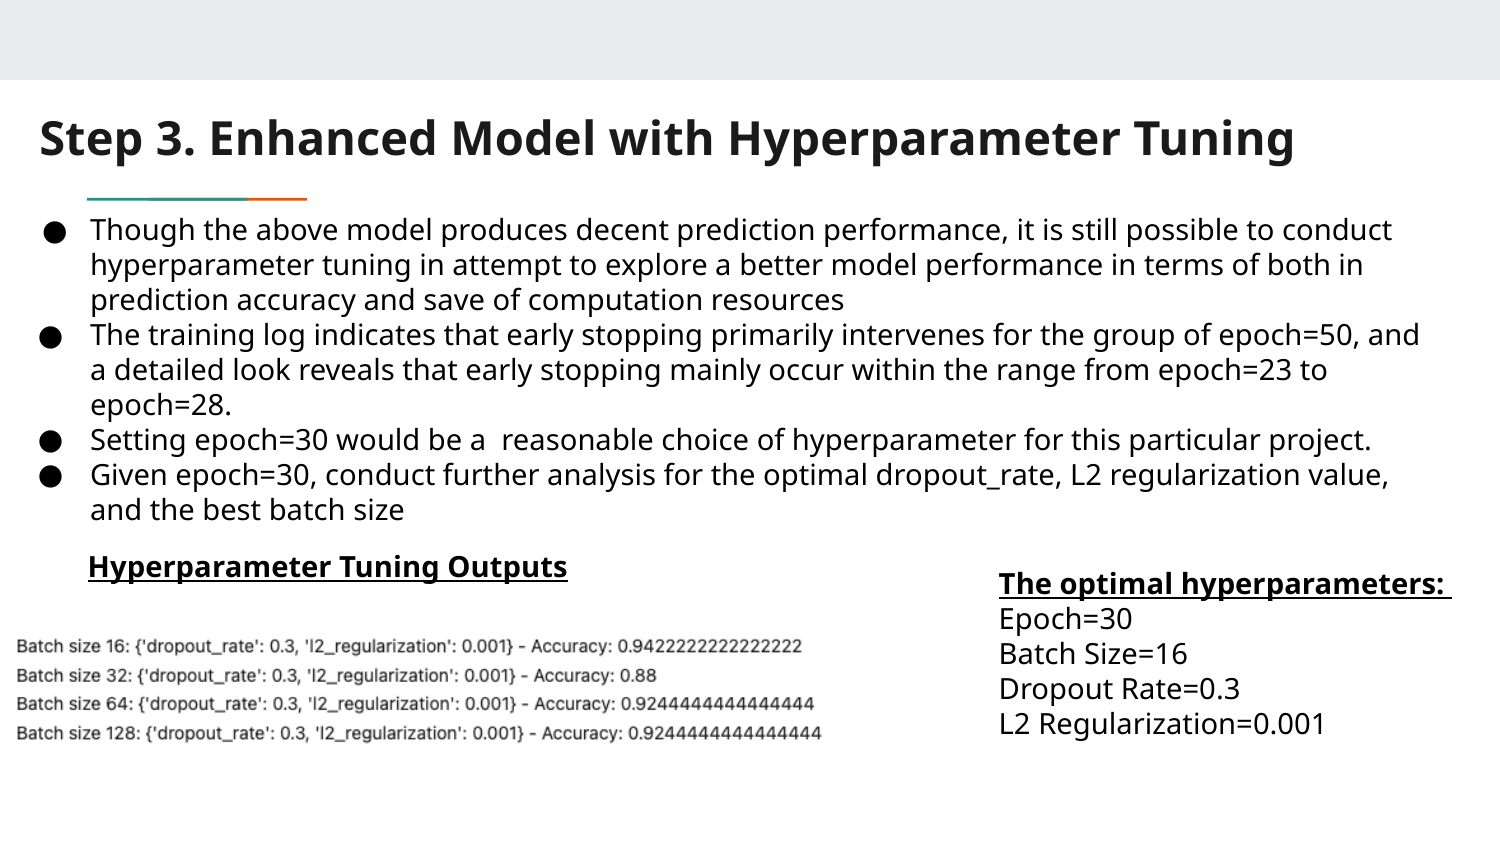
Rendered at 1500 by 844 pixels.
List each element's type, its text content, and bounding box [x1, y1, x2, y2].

text_box Though the above model produces decent prediction performance, it is still possible to conduct hyperparameter tuning in attempt to explore a better model performance in terms of both in prediction accuracy and save of computation resources The training log indicates that early stopping primarily intervenes for the group of epoch=50, and a detailed look reveals that early stopping mainly occur within the range from epoch=23 to epoch=28. Setting epoch=30 would be a reasonable choice of hyperparameter for this particular project. Given epoch=30, conduct further analysis for the optimal dropout_rate, L2 regularization value, and the best batch size [0, 196, 1448, 844]
text_box [559, 447, 663, 514]
picture [0, 632, 836, 760]
title Step 3. Enhanced Model with Hyperparameter Tuning [24, 93, 1434, 181]
text_box The optimal hyperparameters: Epoch=30 Batch Size=16 Dropout Rate=0.3 L2 Regularization=0.001 [983, 550, 1499, 756]
text_box Hyperparameter Tuning Outputs [72, 533, 588, 599]
